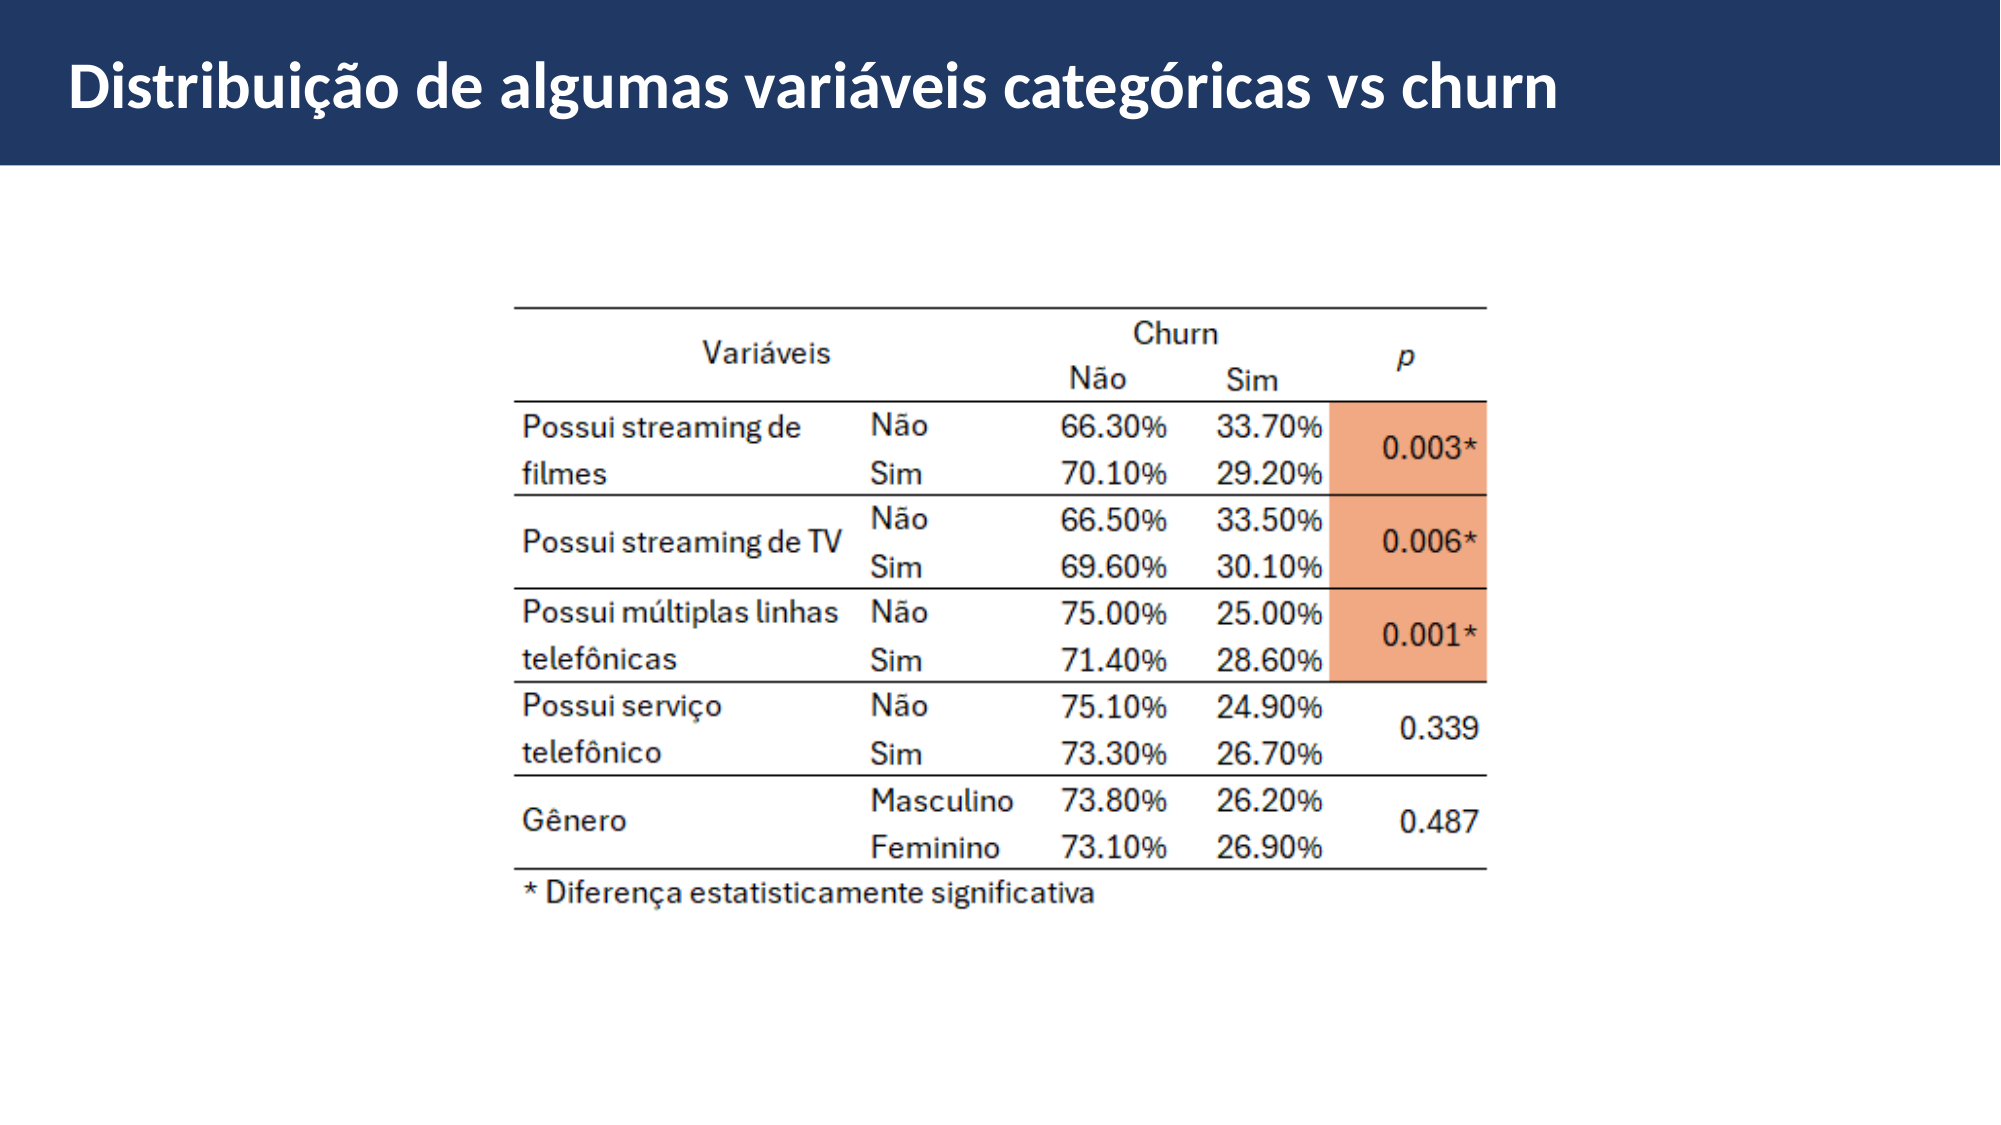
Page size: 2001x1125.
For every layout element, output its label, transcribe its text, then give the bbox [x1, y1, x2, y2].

picture [499, 292, 1501, 919]
text_box Distribuição de algumas variáveis categóricas vs churn [53, 34, 1577, 130]
text_box [0, 0, 2000, 166]
